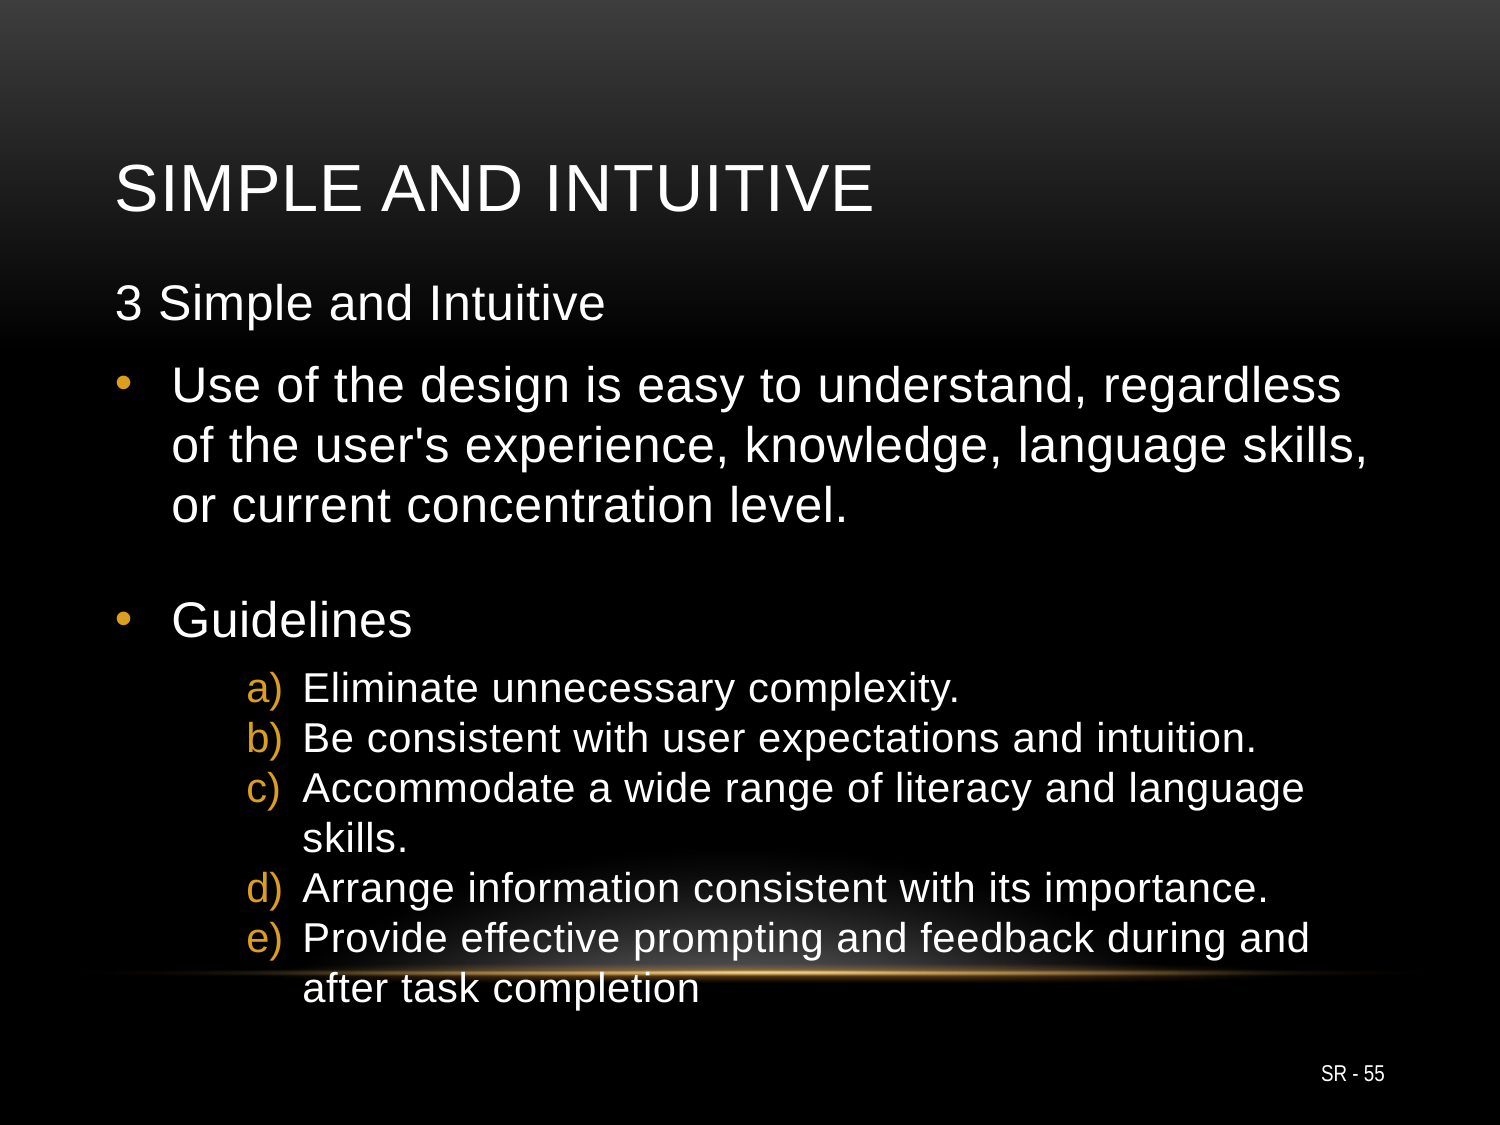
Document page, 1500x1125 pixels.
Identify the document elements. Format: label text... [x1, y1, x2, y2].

picture [0, 0, 1500, 1125]
list 3 Simple and Intuitive Use of the design is easy to understand, regardless of the user's experience, knowledge, language skills, or current concentration level. Guidelines Eliminate unnecessary complexity. Be consistent with user expectations and intuition. Accommodate a wide range of literacy and language skills. Arrange information consistent with its importance. Provide effective prompting and feedback during and after task completion [99, 262, 1400, 1000]
slide_number SR - 55 [1237, 1042, 1400, 1103]
title Simple and Intuitive [99, 45, 1400, 233]
